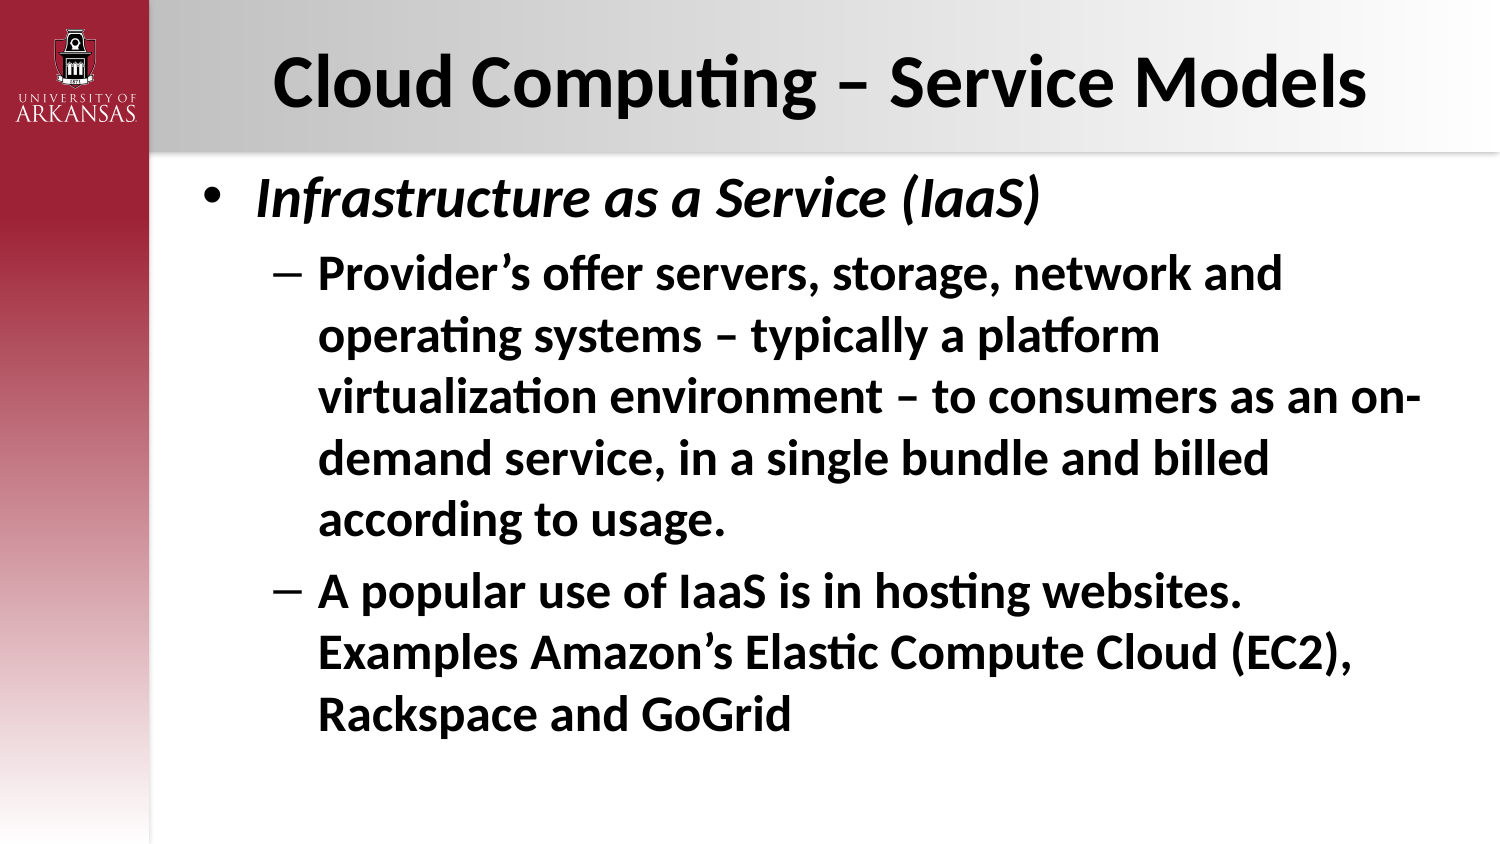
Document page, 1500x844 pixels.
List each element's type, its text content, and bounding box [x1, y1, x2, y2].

title Cloud Computing – Service Models [187, 23, 1456, 132]
list Infrastructure as a Service (IaaS) Provider’s offer servers, storage, network and operating systems – typically a platform virtualization environment – to consumers as an on-demand service, in a single bundle and billed according to usage. A popular use of IaaS is in hosting websites. Examples Amazon’s Elastic Compute Cloud (EC2), Rackspace and GoGrid [187, 151, 1456, 754]
picture [15, 29, 137, 122]
